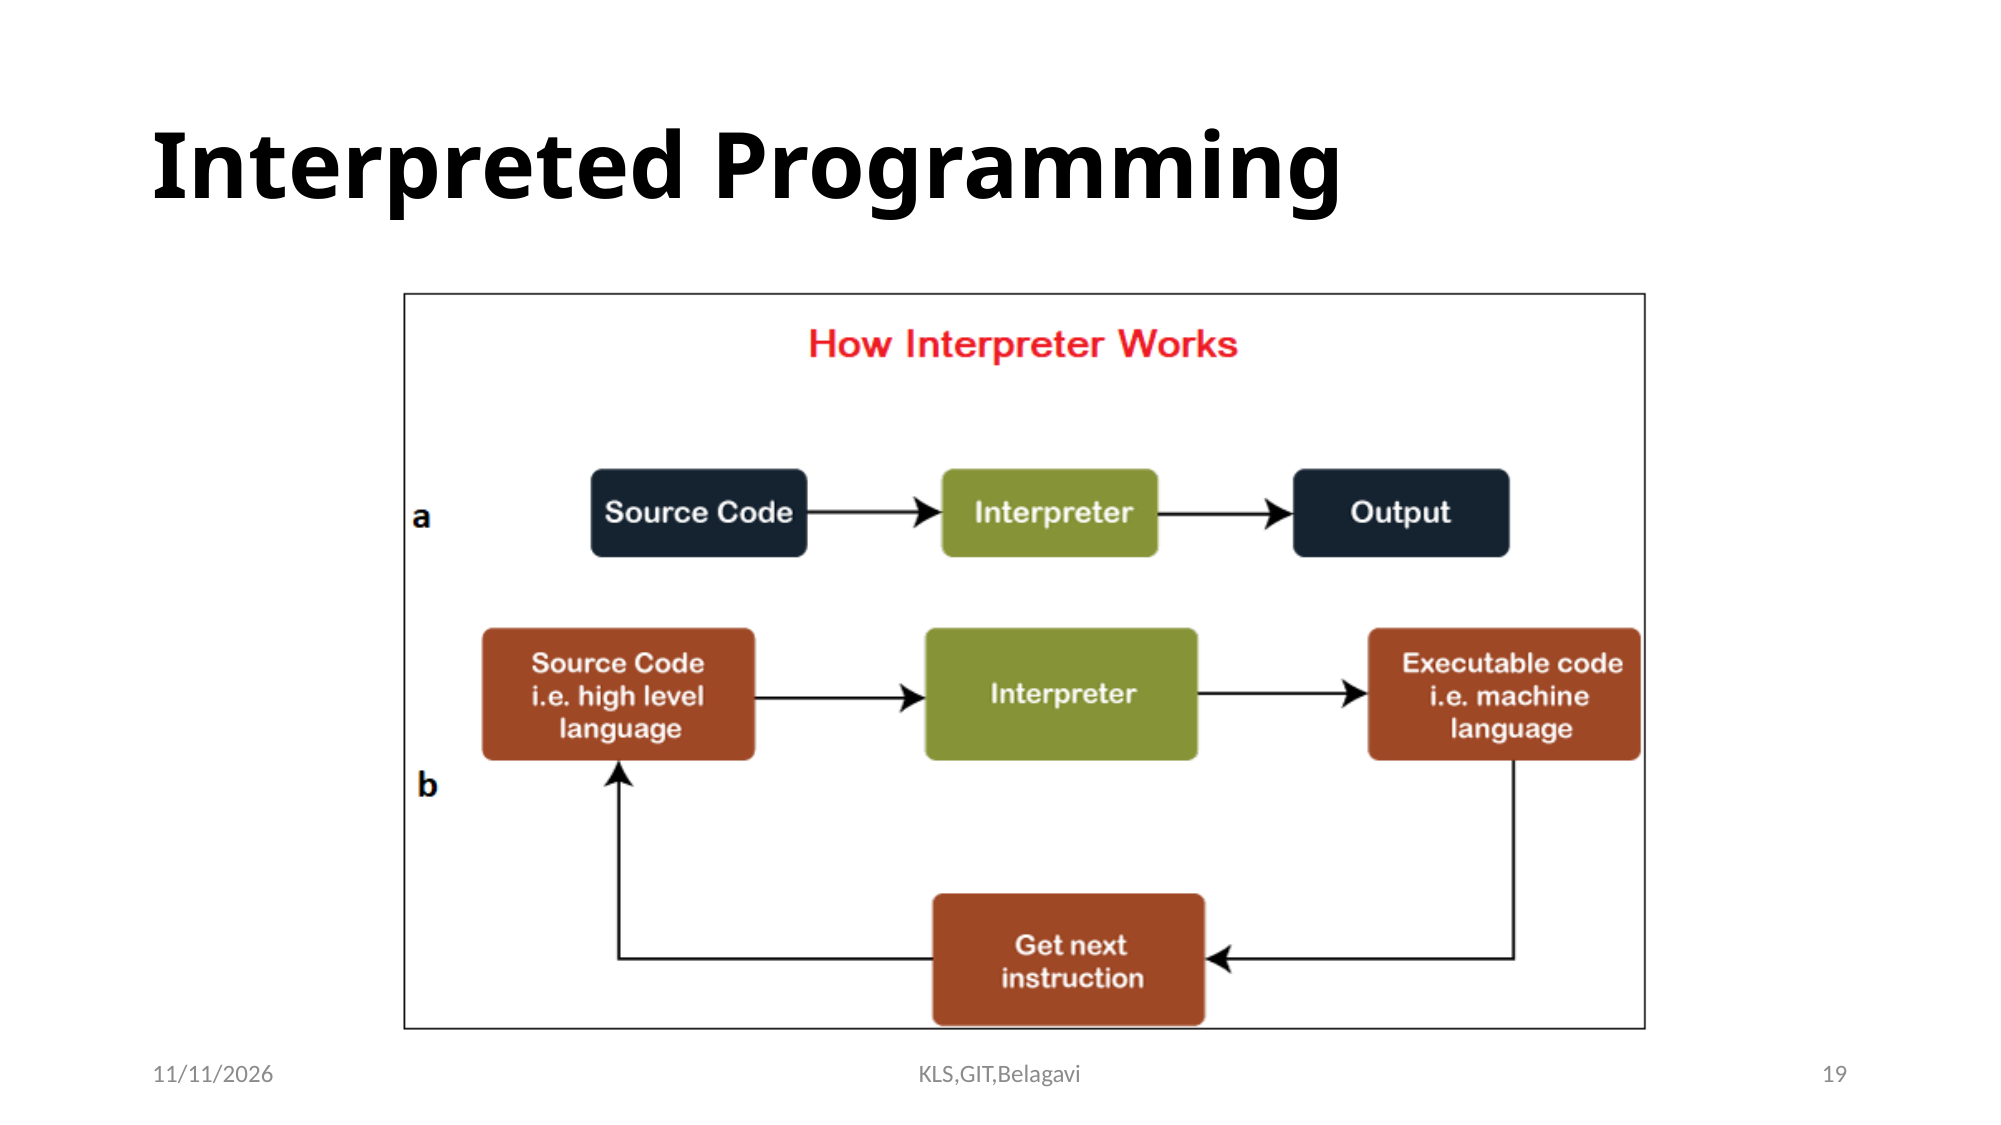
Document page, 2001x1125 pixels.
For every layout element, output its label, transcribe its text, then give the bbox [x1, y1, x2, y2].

footer KLS,GIT,Belagavi [662, 1043, 1338, 1103]
picture [384, 277, 1656, 1043]
title Interpreted Programming [137, 59, 1863, 278]
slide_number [137, 1042, 588, 1103]
slide_number 19 [1412, 1042, 1863, 1103]
